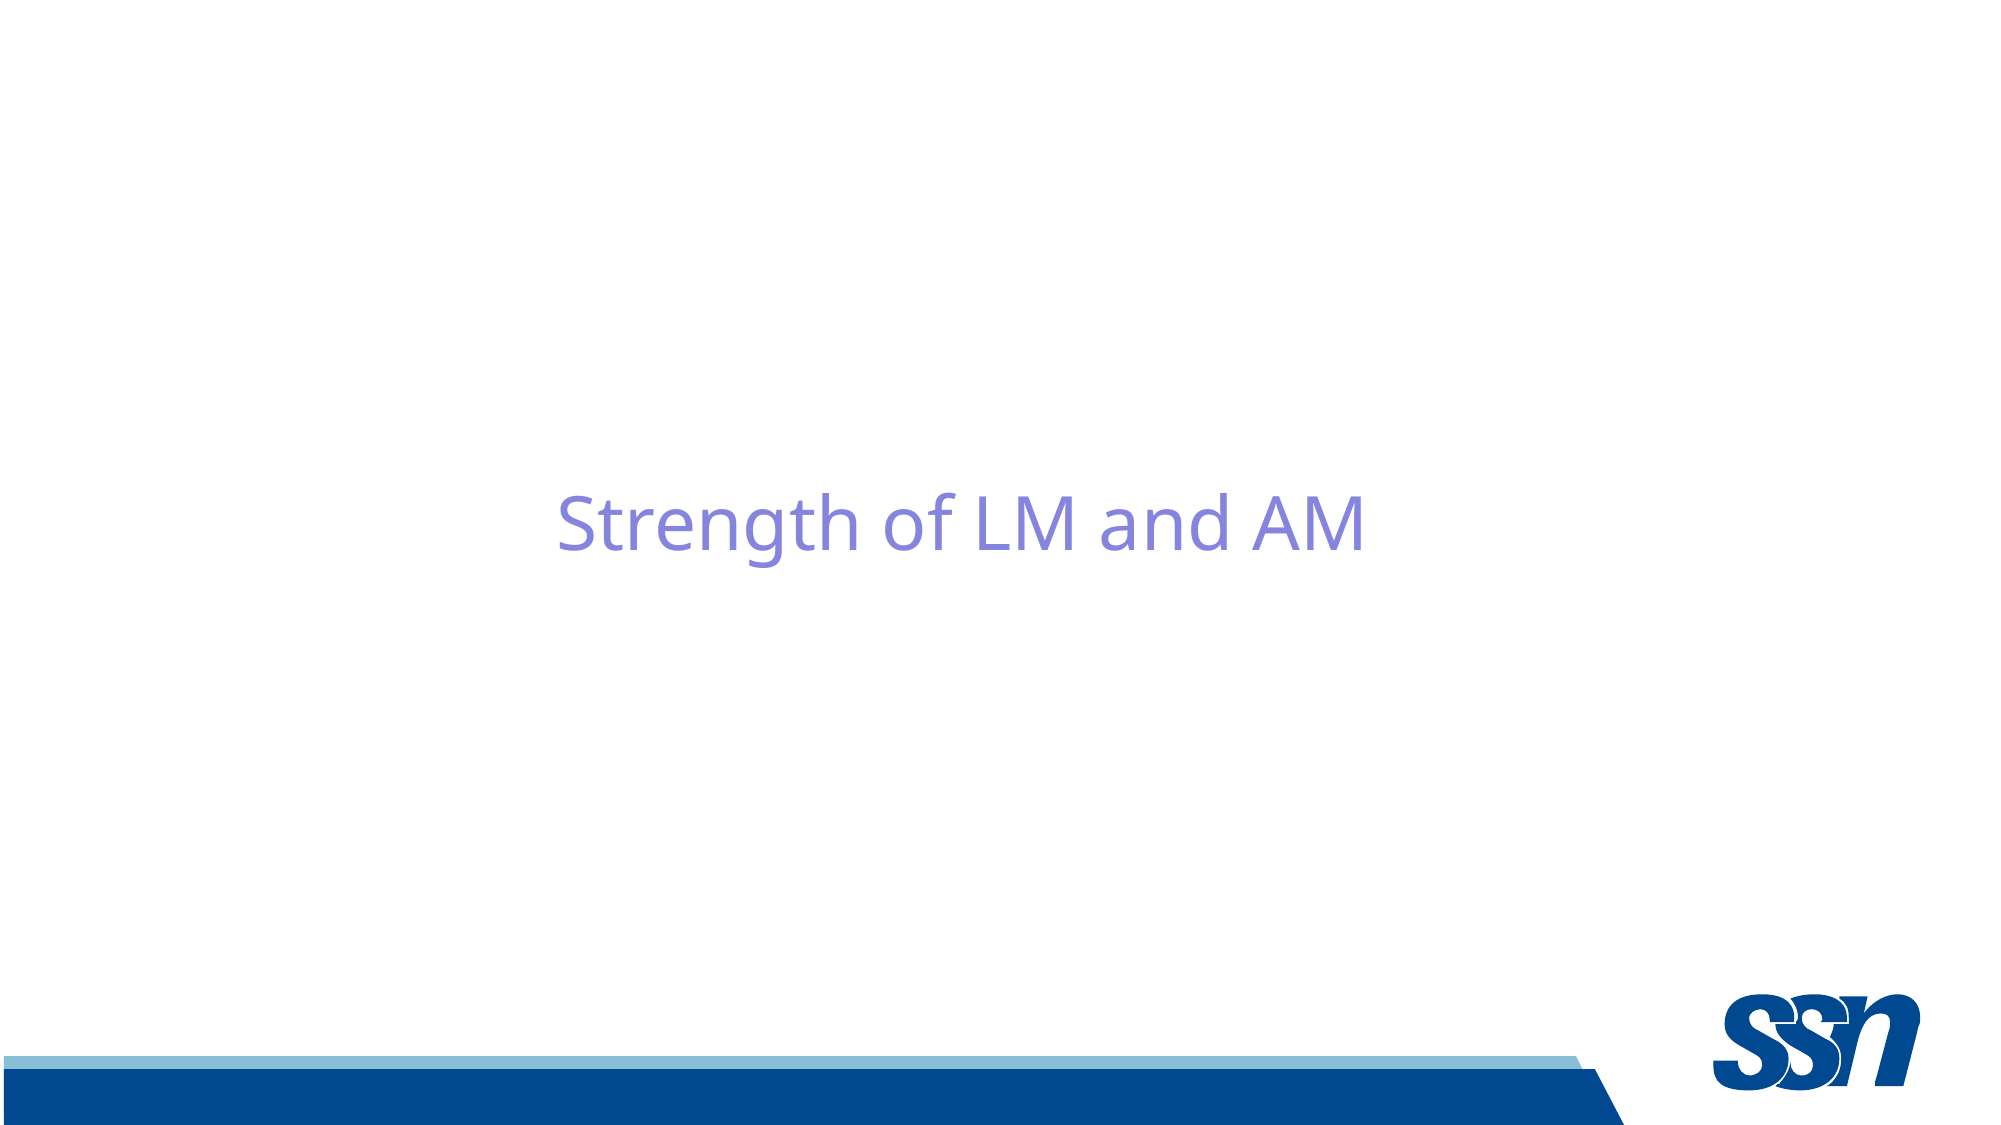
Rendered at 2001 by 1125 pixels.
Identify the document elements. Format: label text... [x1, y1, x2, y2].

text_box Strength of LM and AM [24, 412, 1902, 628]
